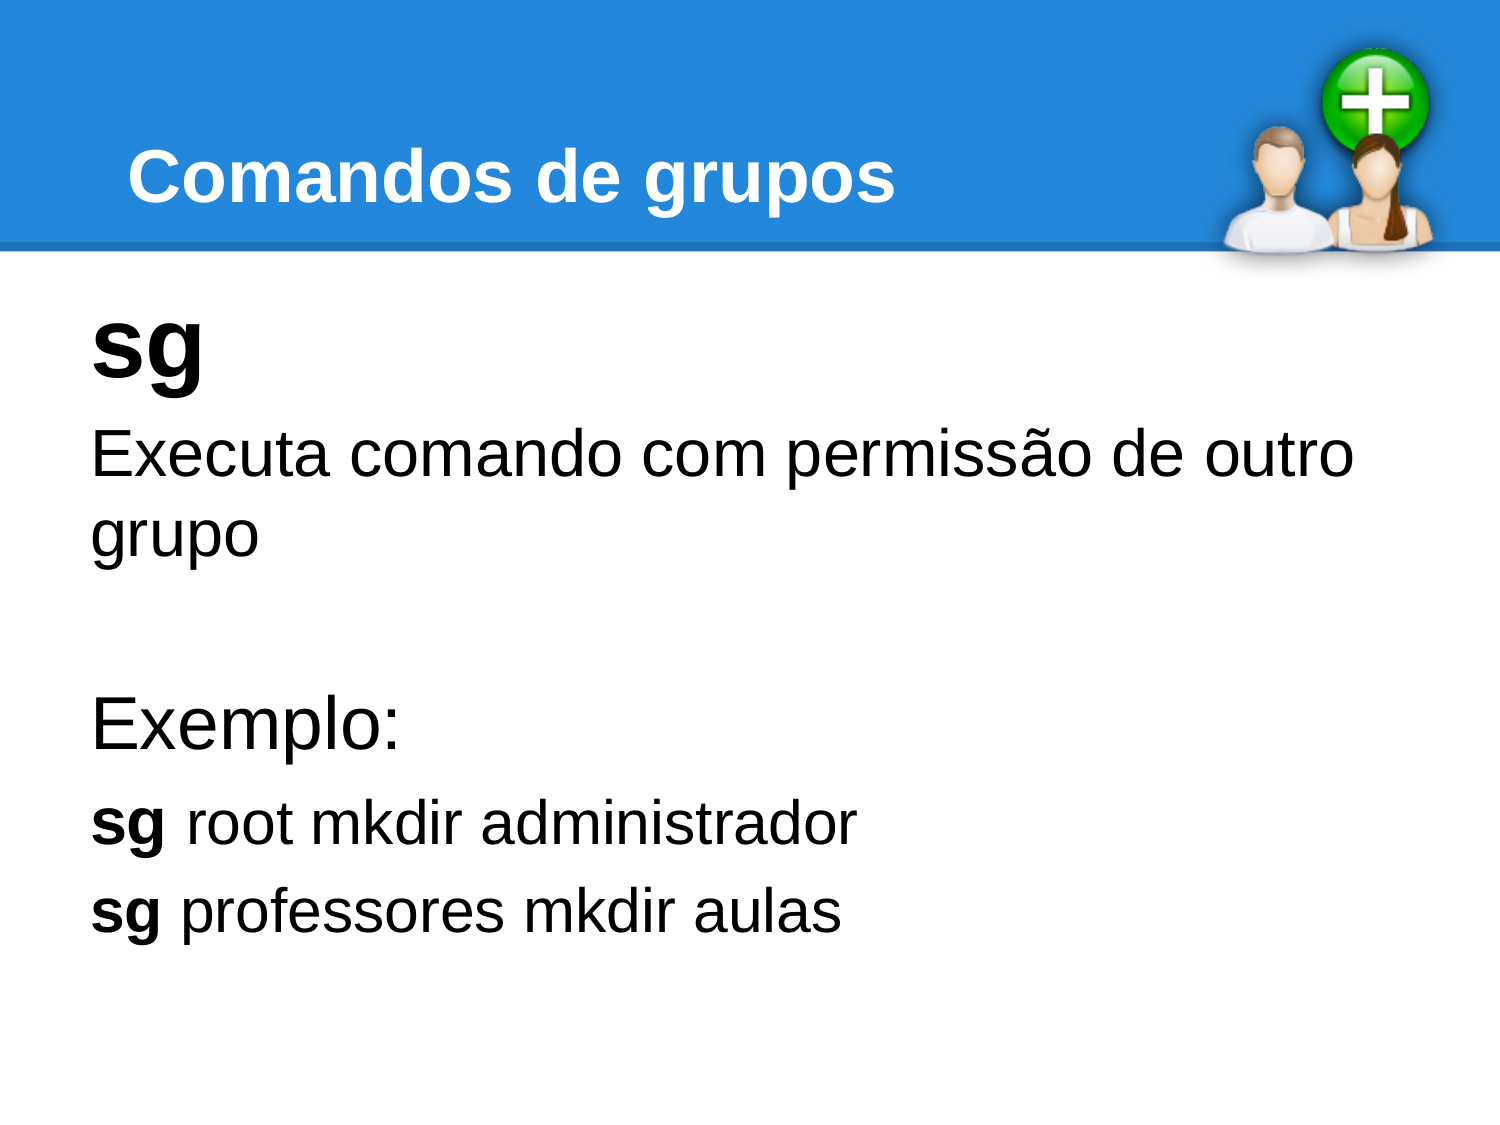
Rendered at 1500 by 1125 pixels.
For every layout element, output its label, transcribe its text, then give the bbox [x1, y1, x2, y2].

list sg Executa comando com permissão de outro grupo Exemplo: sg root mkdir administrador sg professores mkdir aulas [75, 262, 1425, 1078]
picture [1222, 42, 1436, 257]
title Comandos de grupos [75, 45, 1202, 233]
